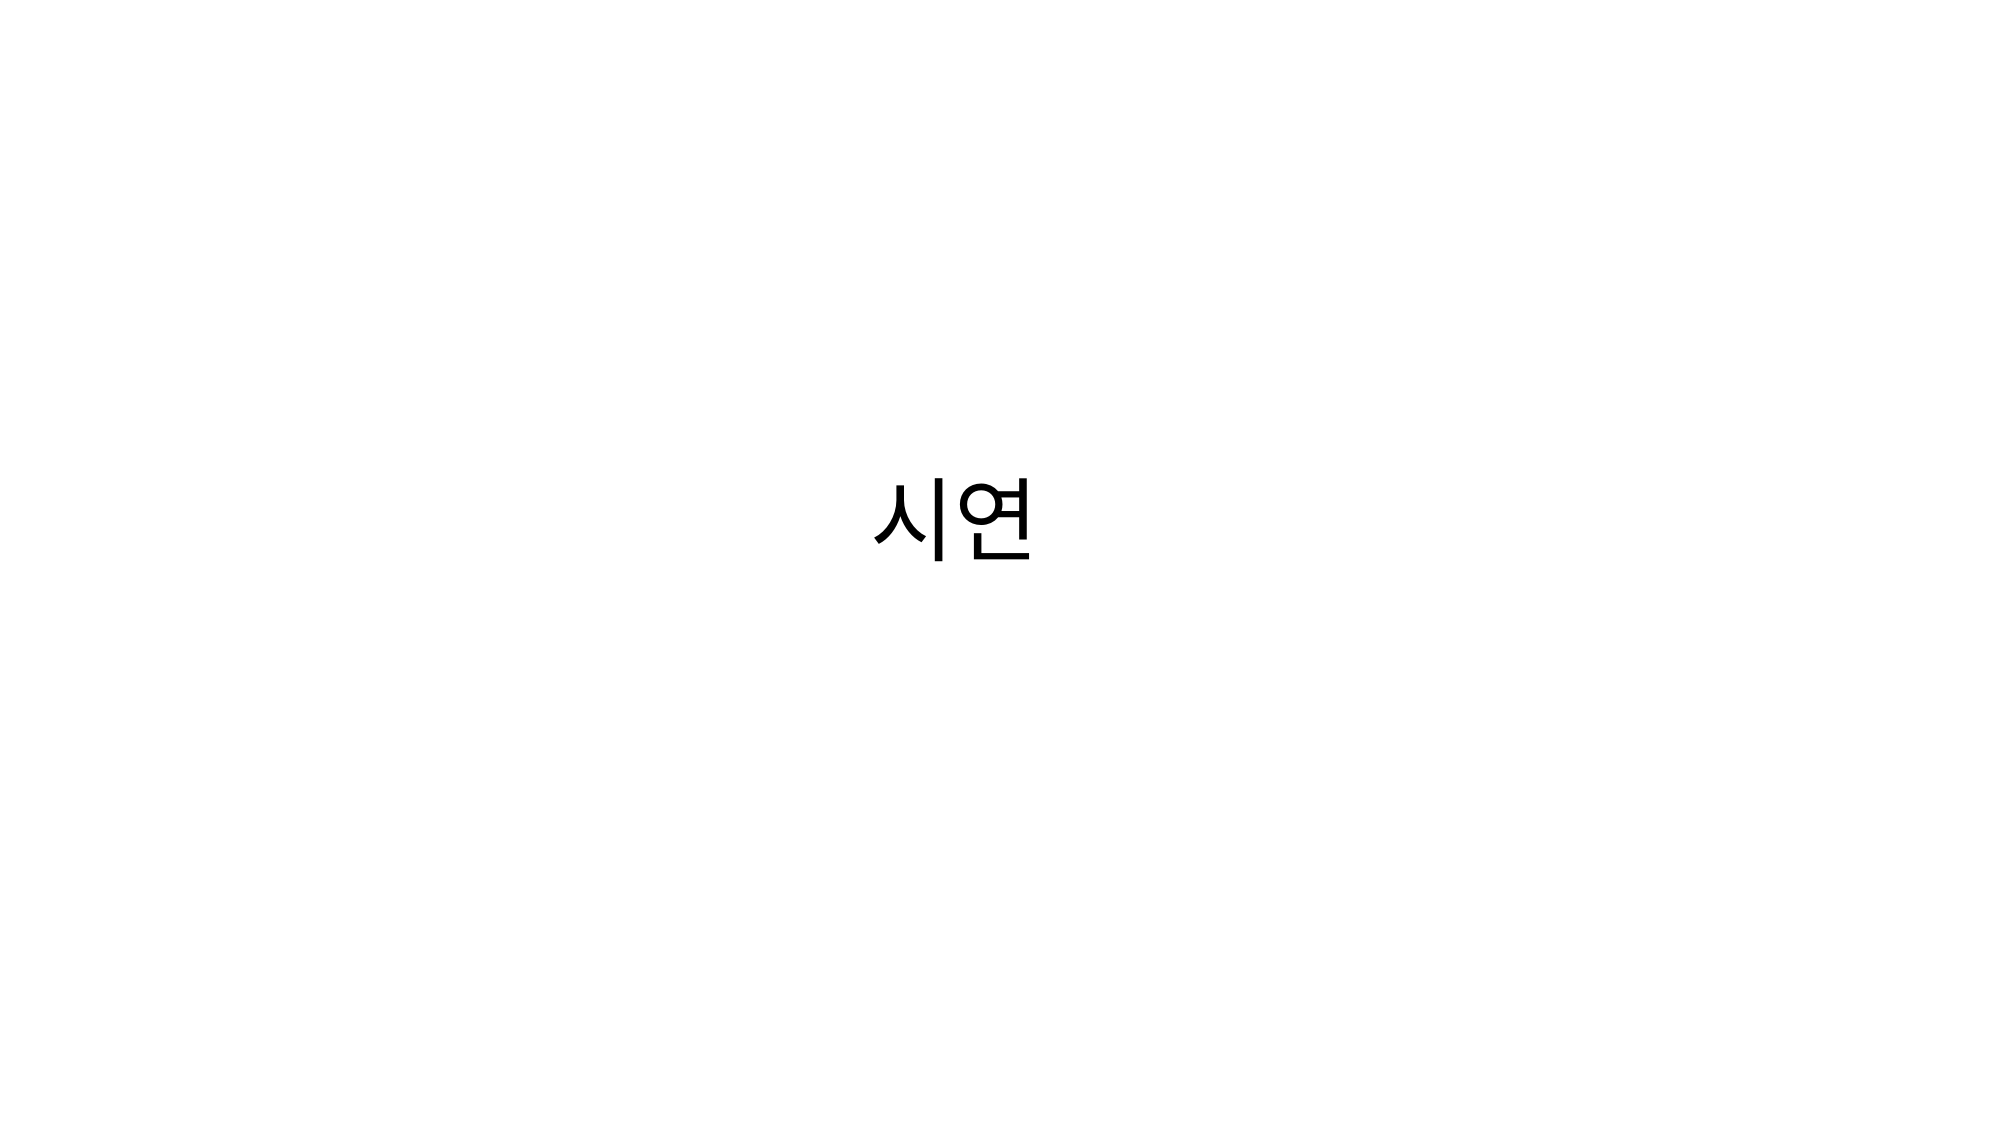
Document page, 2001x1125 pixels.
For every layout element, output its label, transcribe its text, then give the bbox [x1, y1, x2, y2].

title 시연 [855, 415, 1093, 634]
